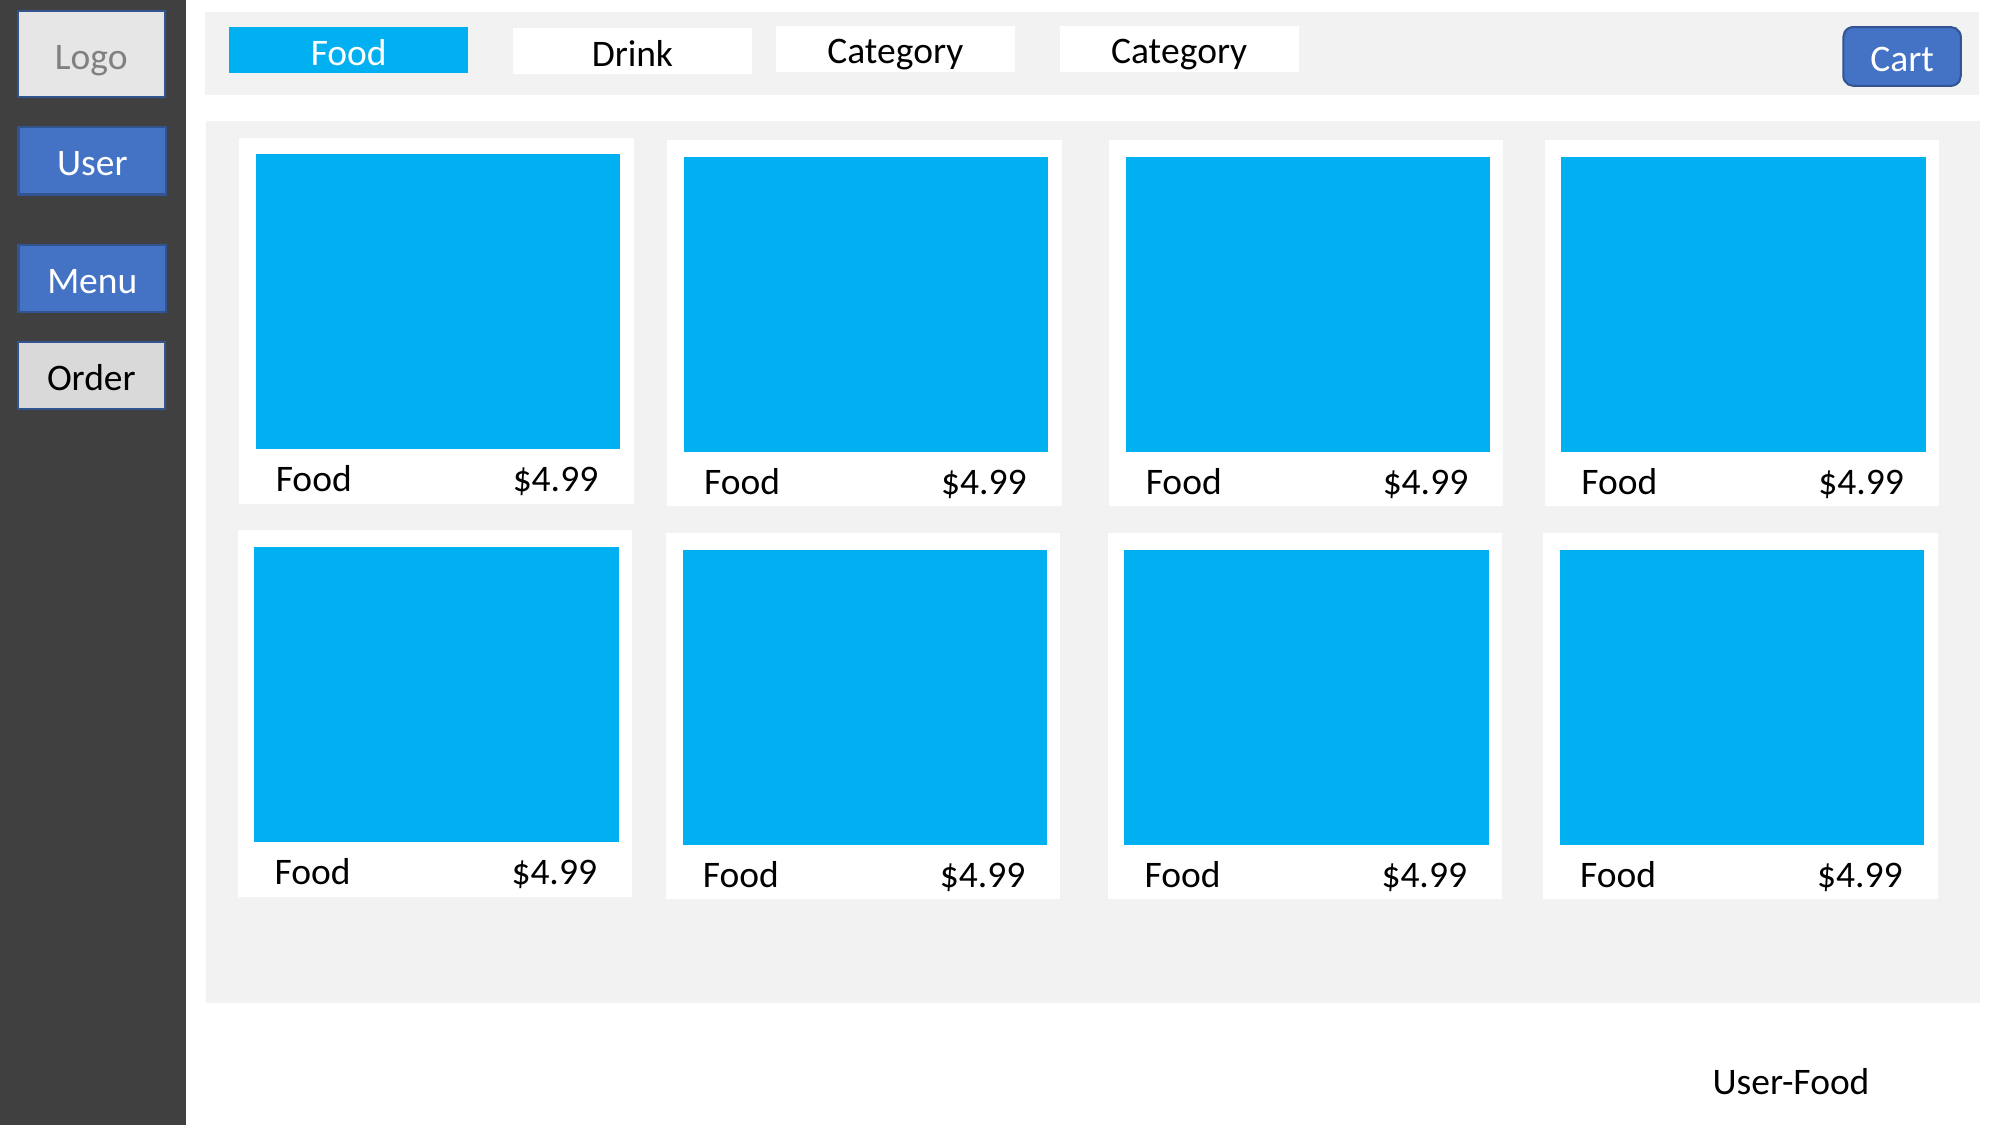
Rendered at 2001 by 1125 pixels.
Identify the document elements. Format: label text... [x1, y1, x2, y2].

text_box Category [1060, 26, 1299, 72]
text_box Food [229, 27, 468, 73]
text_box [238, 531, 1937, 899]
text_box Cart [1842, 26, 1962, 87]
text_box User [17, 126, 167, 196]
text_box Category [776, 26, 1015, 72]
text_box Logo [17, 10, 166, 98]
text_box [203, 10, 1981, 97]
text_box Drink [513, 28, 752, 74]
text_box User-Food [1638, 1049, 1945, 1110]
text_box Order [17, 341, 166, 410]
text_box Menu [17, 244, 167, 313]
text_box [0, 0, 186, 1125]
text_box [204, 118, 1983, 1005]
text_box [240, 138, 1939, 506]
